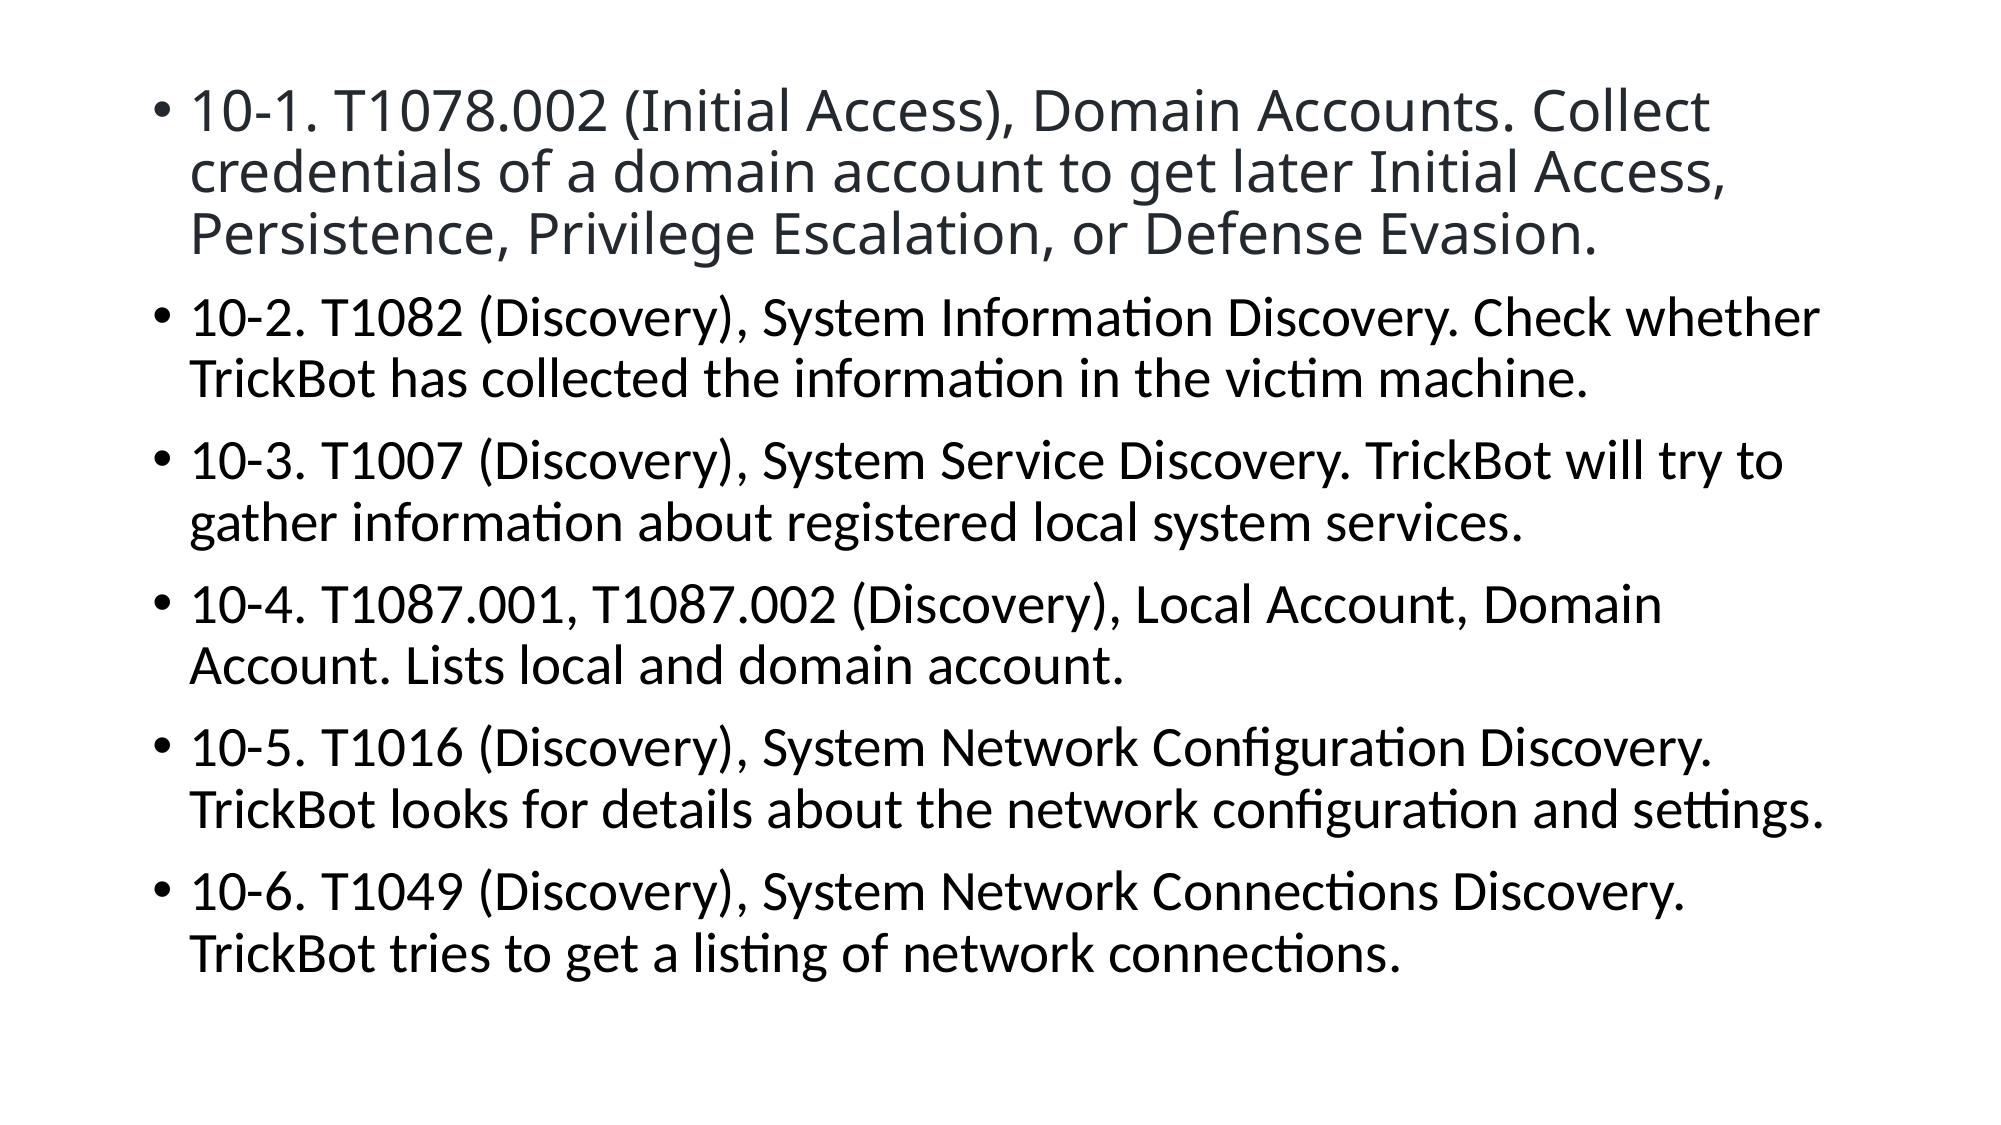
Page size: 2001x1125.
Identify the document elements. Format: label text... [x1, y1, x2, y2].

list 10-1. T1078.002 (Initial Access), Domain Accounts. Collect credentials of a domain account to get later Initial Access, Persistence, Privilege Escalation, or Defense Evasion. 10-2. T1082 (Discovery), System Information Discovery. Check whether TrickBot has collected the information in the victim machine. 10-3. T1007 (Discovery), System Service Discovery. TrickBot will try to gather information about registered local system services. 10-4. T1087.001, T1087.002 (Discovery), Local Account, Domain Account. Lists local and domain account. 10-5. T1016 (Discovery), System Network Configuration Discovery. TrickBot looks for details about the network configuration and settings. 10-6. T1049 (Discovery), System Network Connections Discovery. TrickBot tries to get a listing of network connections. [137, 74, 1863, 1014]
